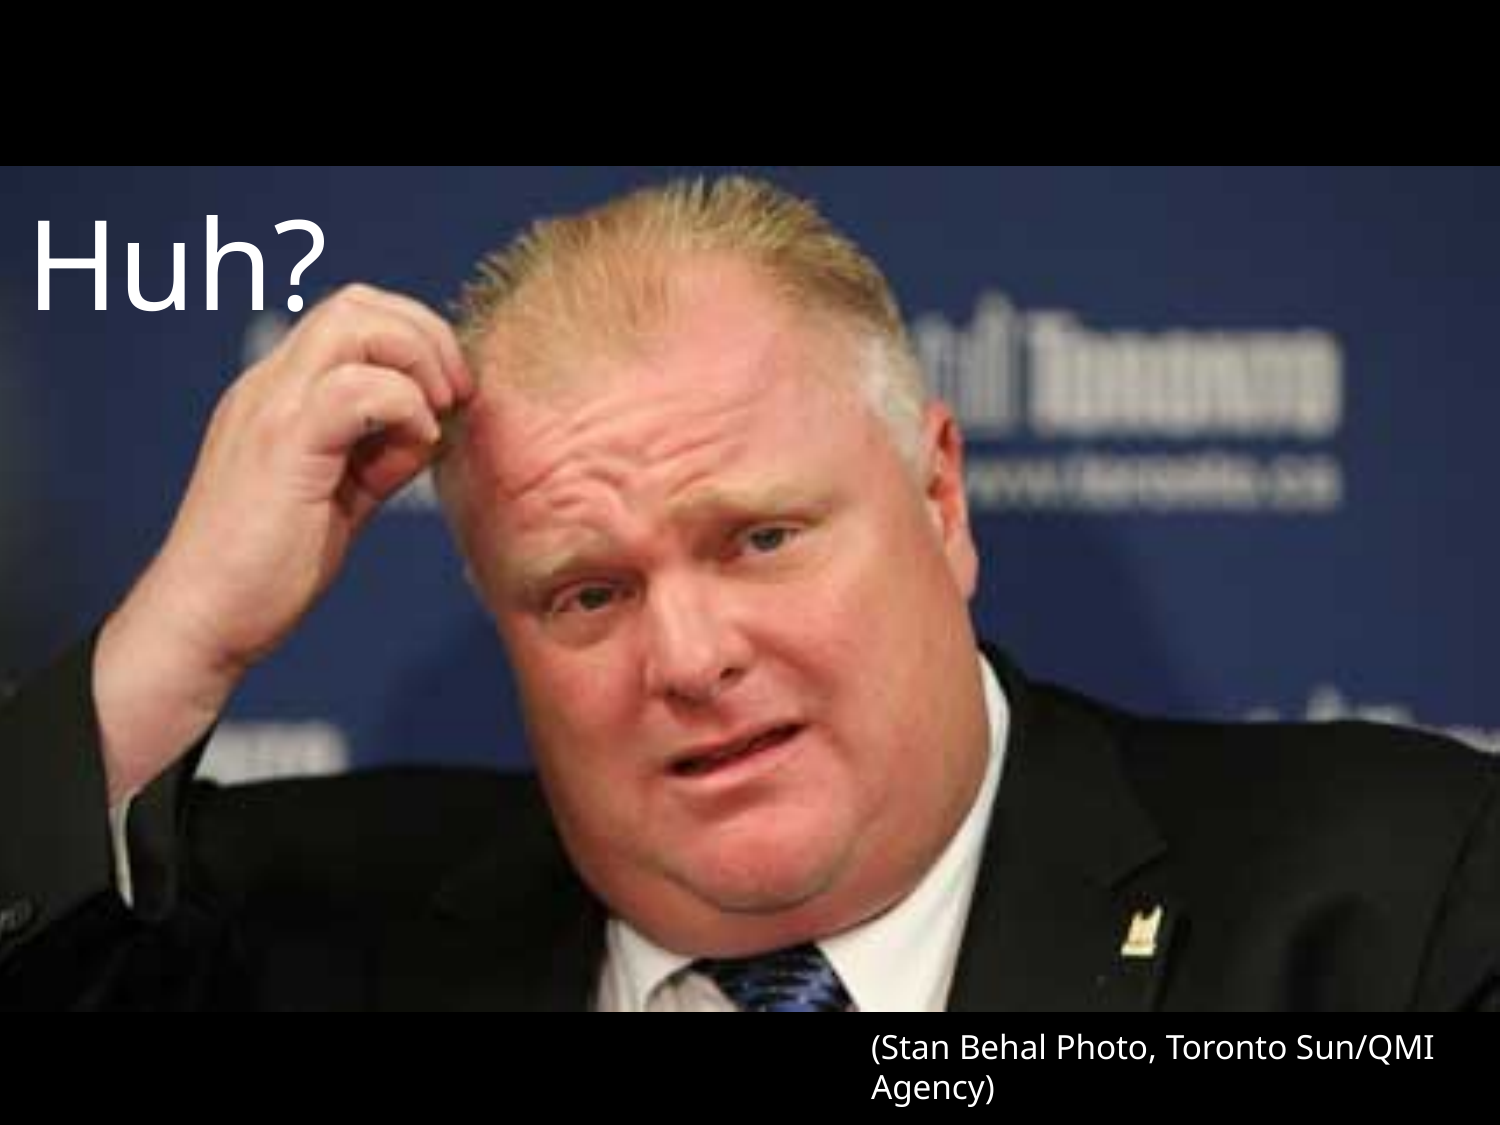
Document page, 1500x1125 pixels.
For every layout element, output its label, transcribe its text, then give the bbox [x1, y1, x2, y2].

text_box (Stan Behal Photo, Toronto Sun/QMI Agency) [856, 1019, 1500, 1114]
picture [0, 166, 1500, 1012]
